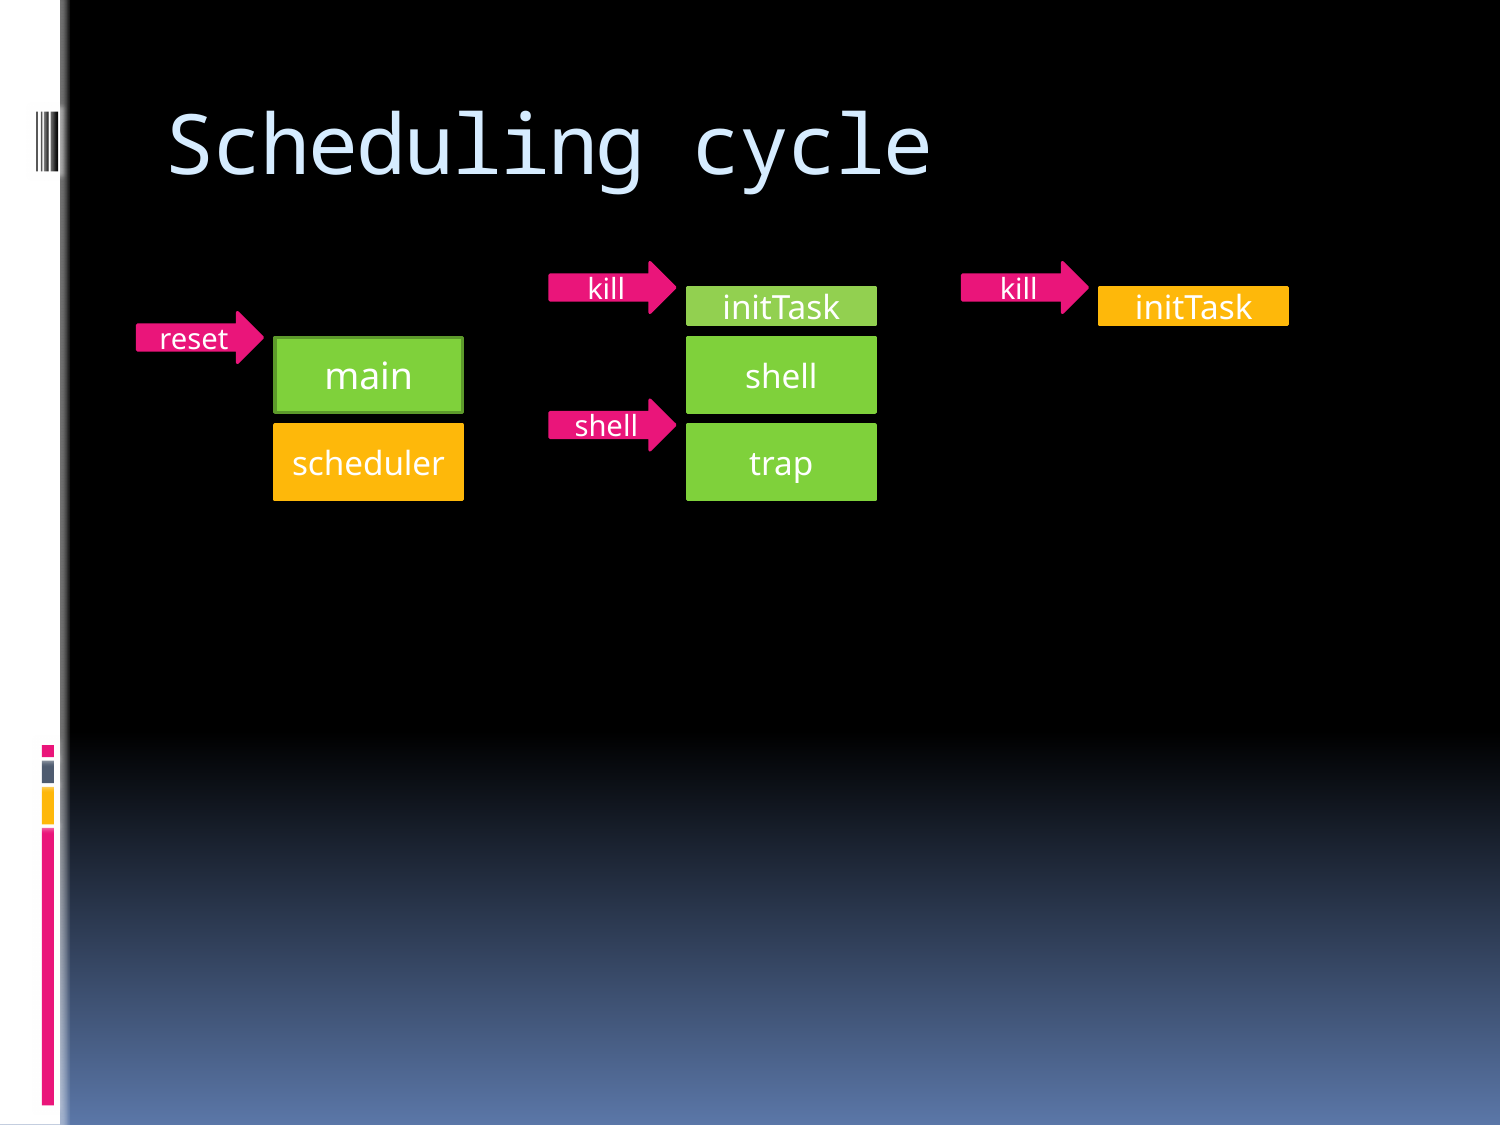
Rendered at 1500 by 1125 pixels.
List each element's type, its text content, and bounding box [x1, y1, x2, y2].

text_box shell [548, 398, 677, 452]
text_box shell [686, 336, 877, 414]
text_box reset [135, 311, 264, 364]
text_box kill [548, 261, 677, 314]
text_box main [273, 336, 464, 414]
text_box initTask [686, 286, 877, 326]
text_box trap [686, 423, 877, 501]
text_box initTask [1098, 286, 1289, 326]
text_box scheduler [273, 423, 464, 501]
text_box kill [960, 261, 1089, 314]
title Scheduling cycle [150, 84, 1425, 235]
